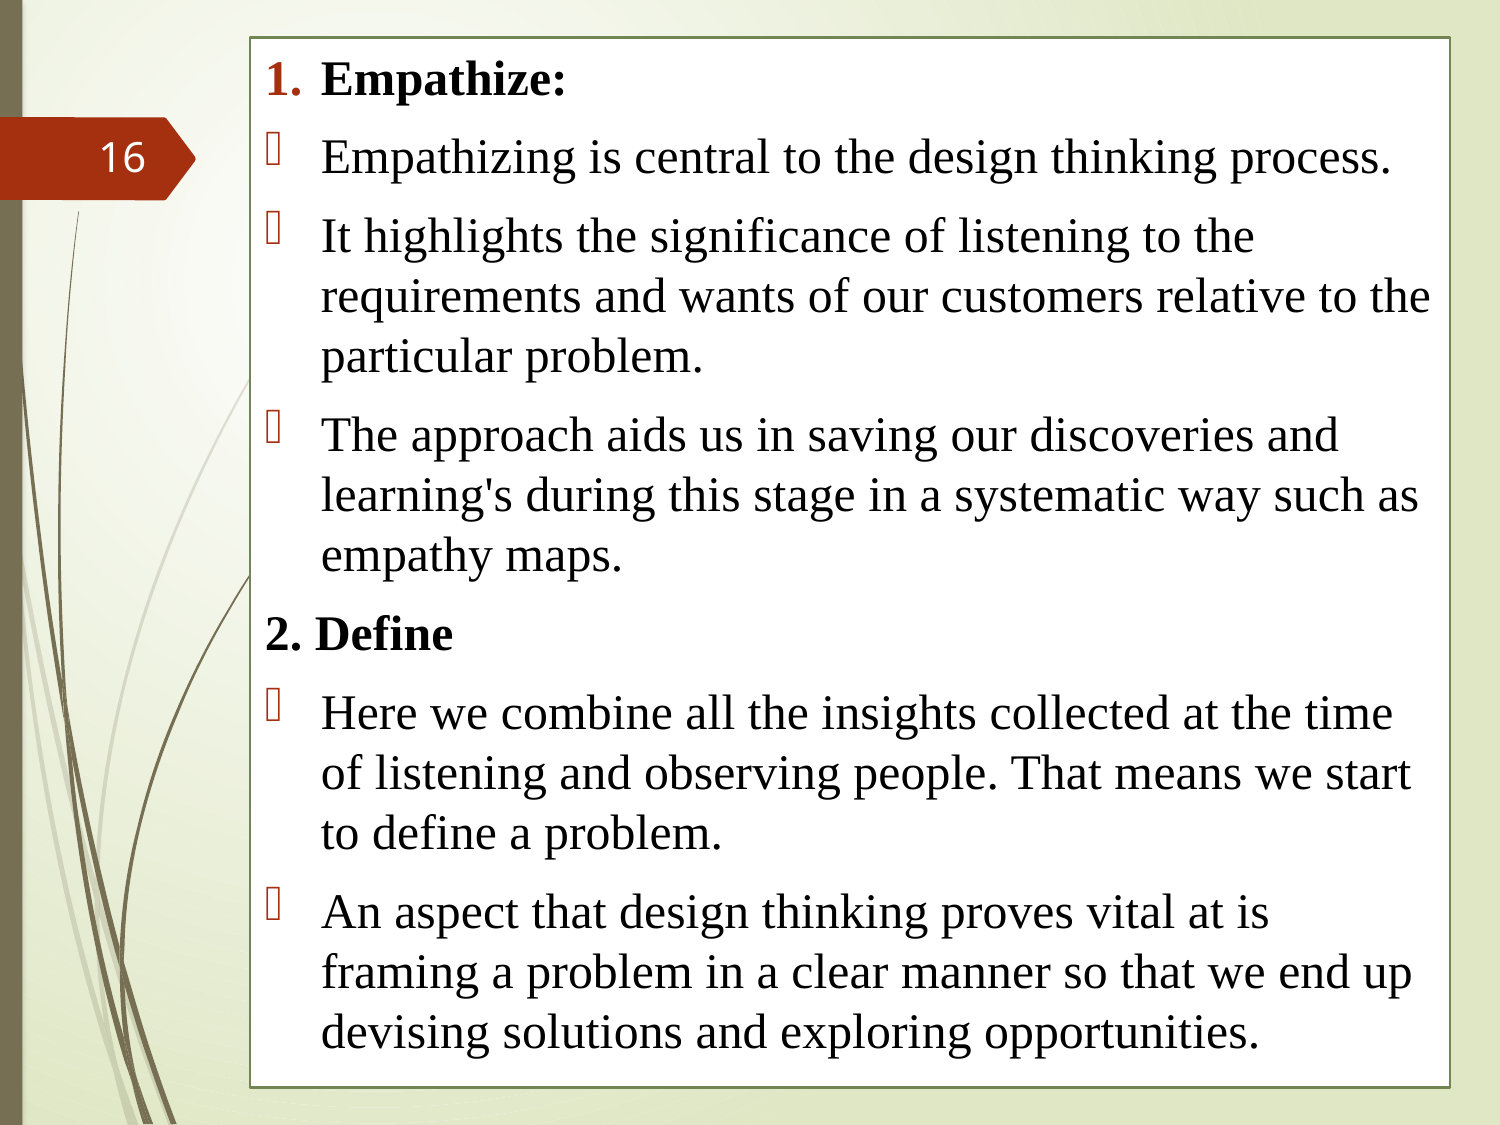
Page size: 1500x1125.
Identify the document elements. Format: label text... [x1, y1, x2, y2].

list Empathize: Empathizing is central to the design thinking process. It highlights the significance of listening to the requirements and wants of our customers relative to the particular problem. The approach aids us in saving our discoveries and learning's during this stage in a systematic way such as empathy maps. 2. Define Here we combine all the insights collected at the time of listening and observing people. That means we start to define a problem. An aspect that design thinking proves vital at is framing a problem in a clear manner so that we end up devising solutions and exploring opportunities. [249, 36, 1451, 1089]
slide_number 16 [65, 129, 162, 190]
